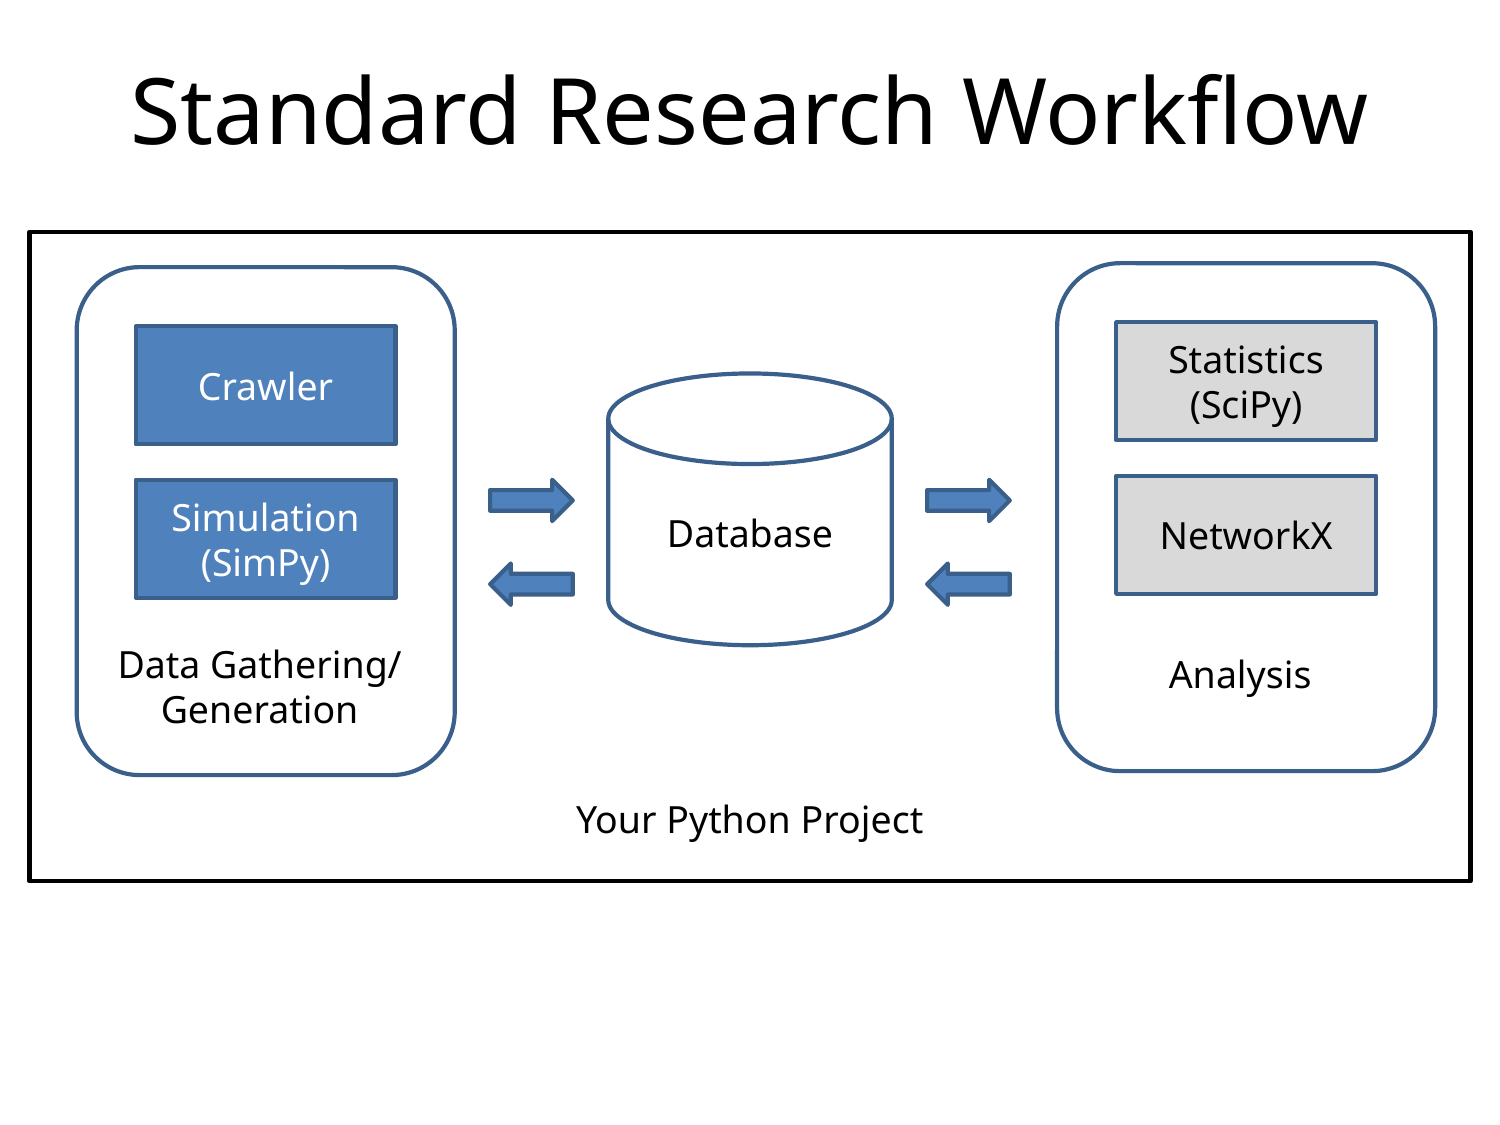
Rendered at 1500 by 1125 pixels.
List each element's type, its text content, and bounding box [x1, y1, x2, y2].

text_box [925, 561, 1012, 607]
title Standard Research Workflow [41, 42, 1459, 173]
text_box [488, 561, 575, 607]
text_box [27, 230, 1473, 883]
text_box Your Python Project [531, 788, 969, 848]
